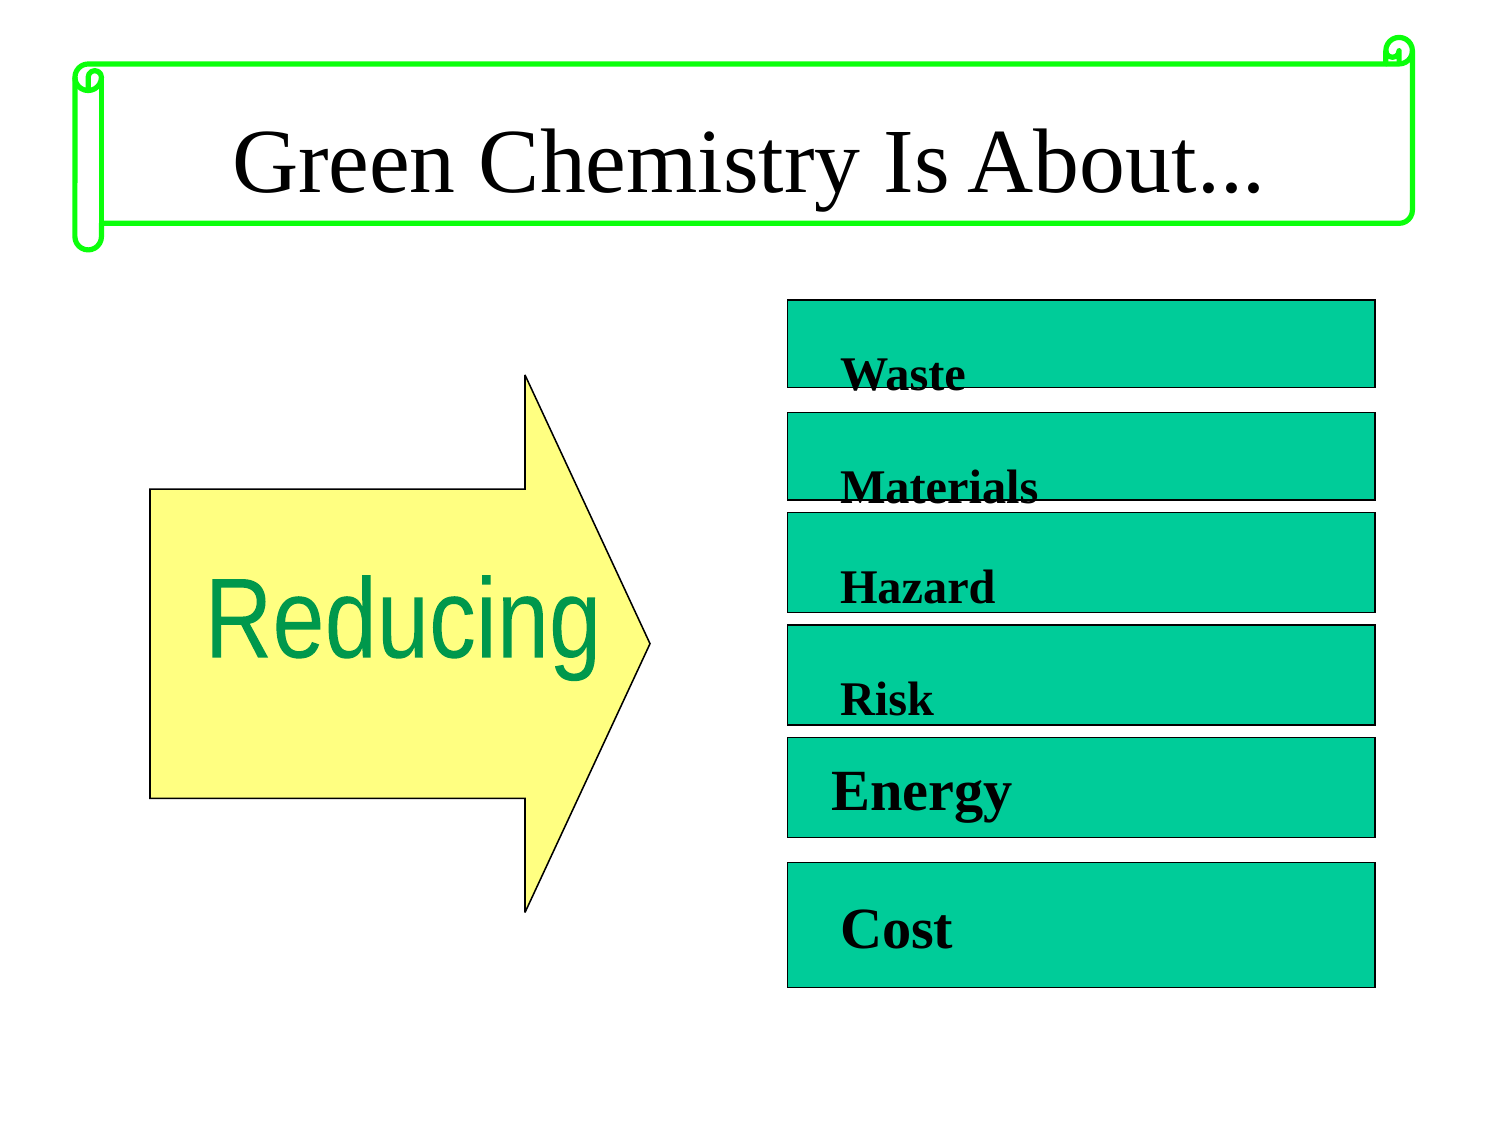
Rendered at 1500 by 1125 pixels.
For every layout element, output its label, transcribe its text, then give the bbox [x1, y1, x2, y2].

text_box Waste [825, 324, 1300, 408]
text_box Materials [825, 437, 1313, 520]
text_box [787, 412, 1375, 500]
text_box [787, 512, 1375, 613]
text_box Cost [787, 862, 1375, 988]
text_box [787, 624, 1375, 725]
text_box [787, 299, 1375, 388]
text_box [150, 374, 651, 913]
text_box Hazard [825, 537, 1313, 620]
text_box Risk [824, 649, 1350, 733]
text_box Energy [787, 737, 1375, 838]
text_box [74, 37, 1413, 250]
